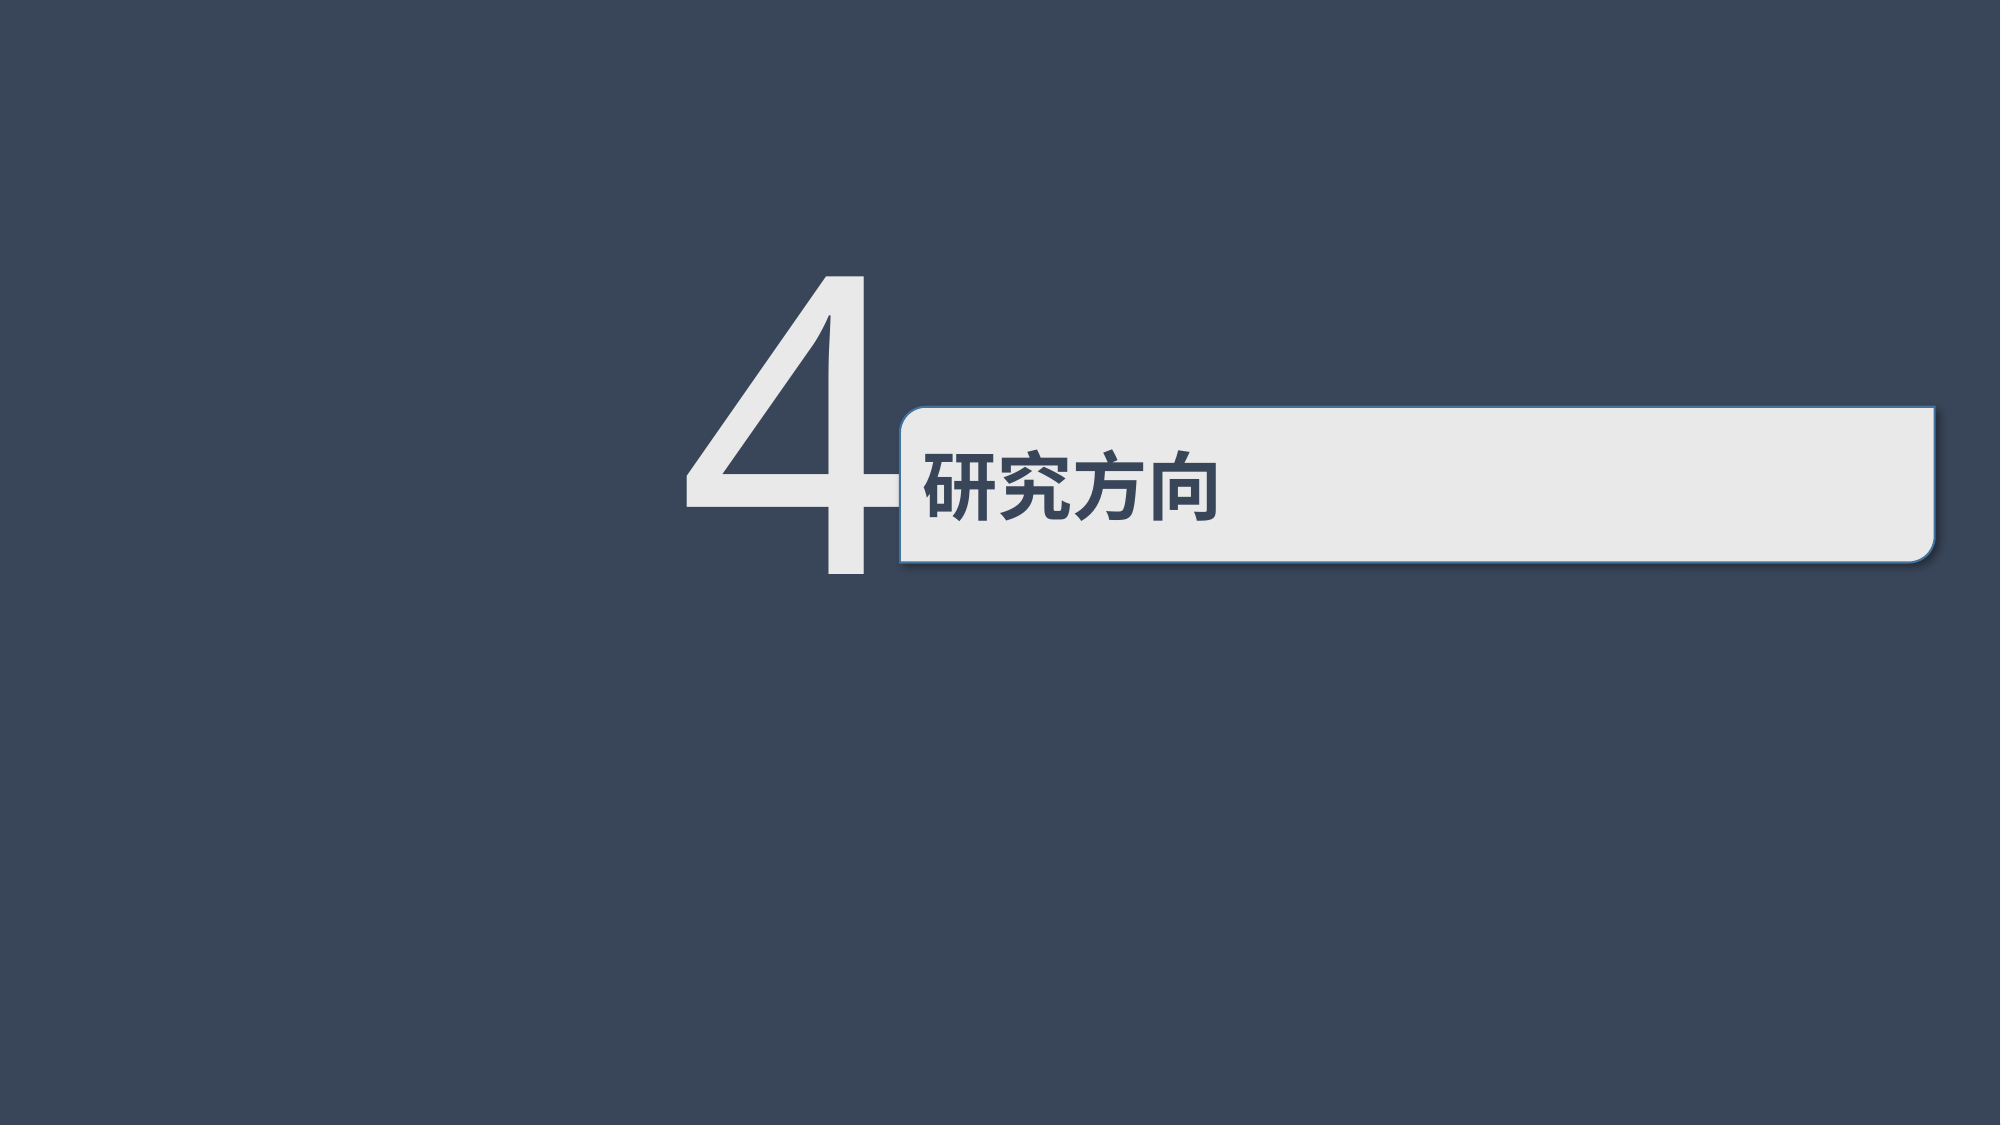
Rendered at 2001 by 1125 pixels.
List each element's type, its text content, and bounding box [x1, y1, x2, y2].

text_box [0, 0, 2000, 1125]
text_box 4 [663, 152, 931, 665]
text_box 研究方向 [898, 405, 1936, 564]
